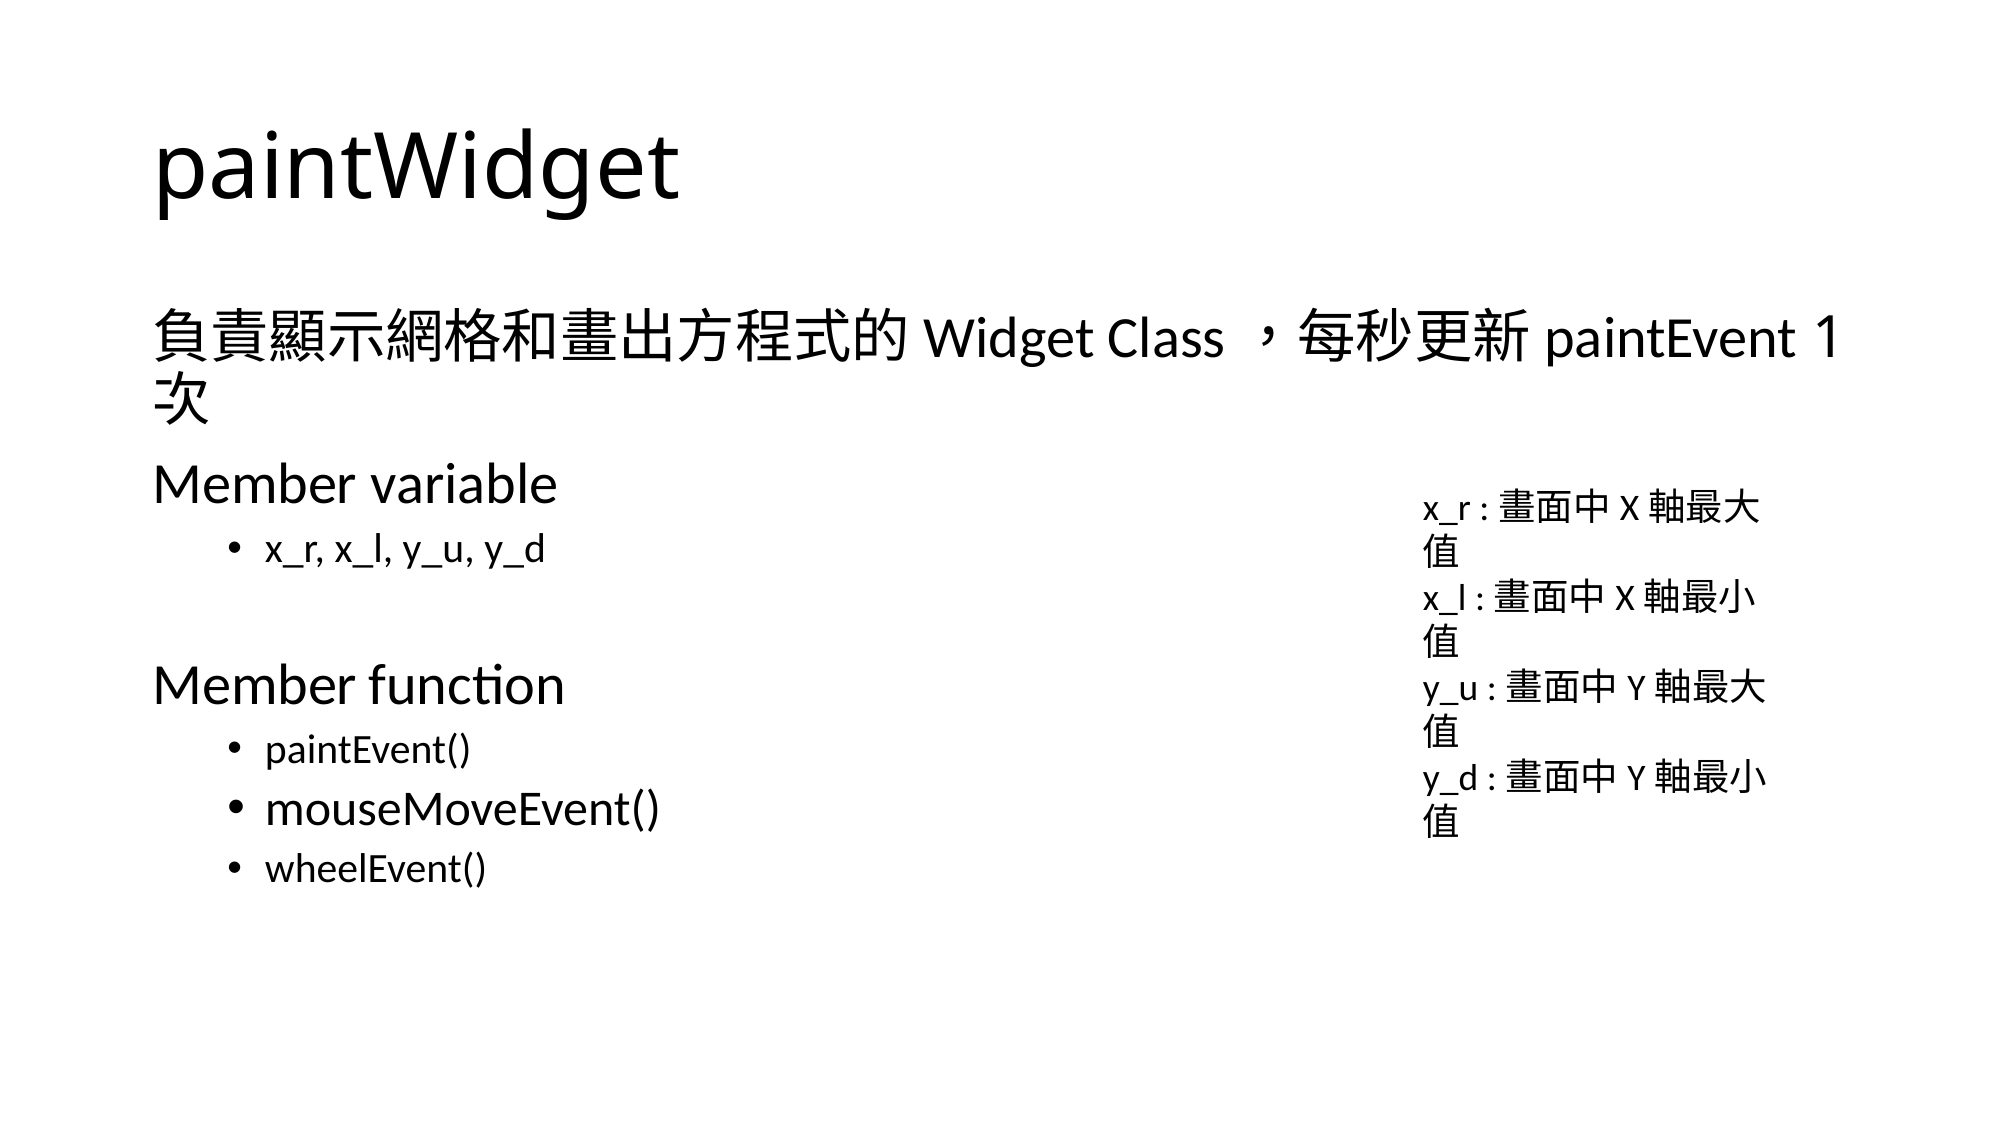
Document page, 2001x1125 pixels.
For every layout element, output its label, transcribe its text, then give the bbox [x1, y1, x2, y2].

text_box x_r :畫面中X軸最大值 x_l :畫面中X軸最小值 y_u :畫面中Y軸最大值 y_d :畫面中Y軸最小值 [1408, 475, 1800, 896]
list 負責顯示網格和畫出方程式的Widget Class，每秒更新paintEvent 1 次 Member variable x_r, x_l, y_u, y_d Member function paintEvent() mouseMoveEvent() wheelEvent() [137, 299, 1863, 1014]
title paintWidget [137, 59, 1863, 278]
